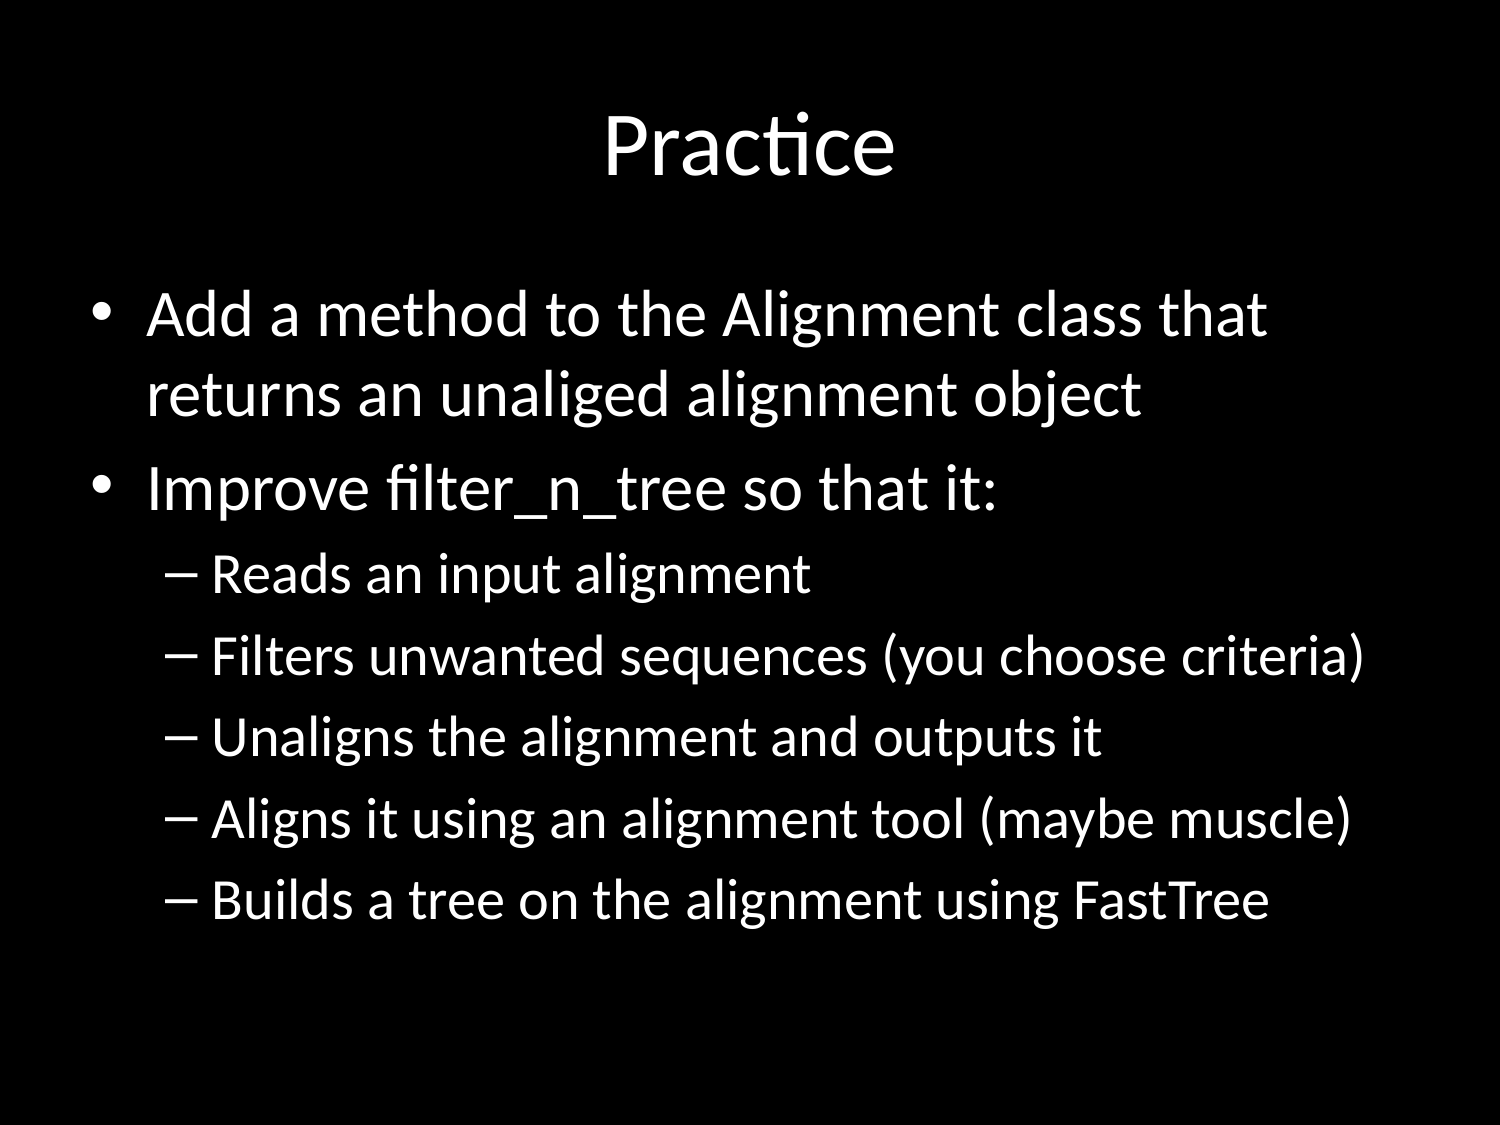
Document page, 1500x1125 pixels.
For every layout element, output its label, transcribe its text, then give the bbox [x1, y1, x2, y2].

list Add a method to the Alignment class that returns an unaliged alignment object Improve filter_n_tree so that it: Reads an input alignment Filters unwanted sequences (you choose criteria) Unaligns the alignment and outputs it Aligns it using an alignment tool (maybe muscle) Builds a tree on the alignment using FastTree [75, 262, 1425, 1005]
title Practice [75, 45, 1425, 233]
